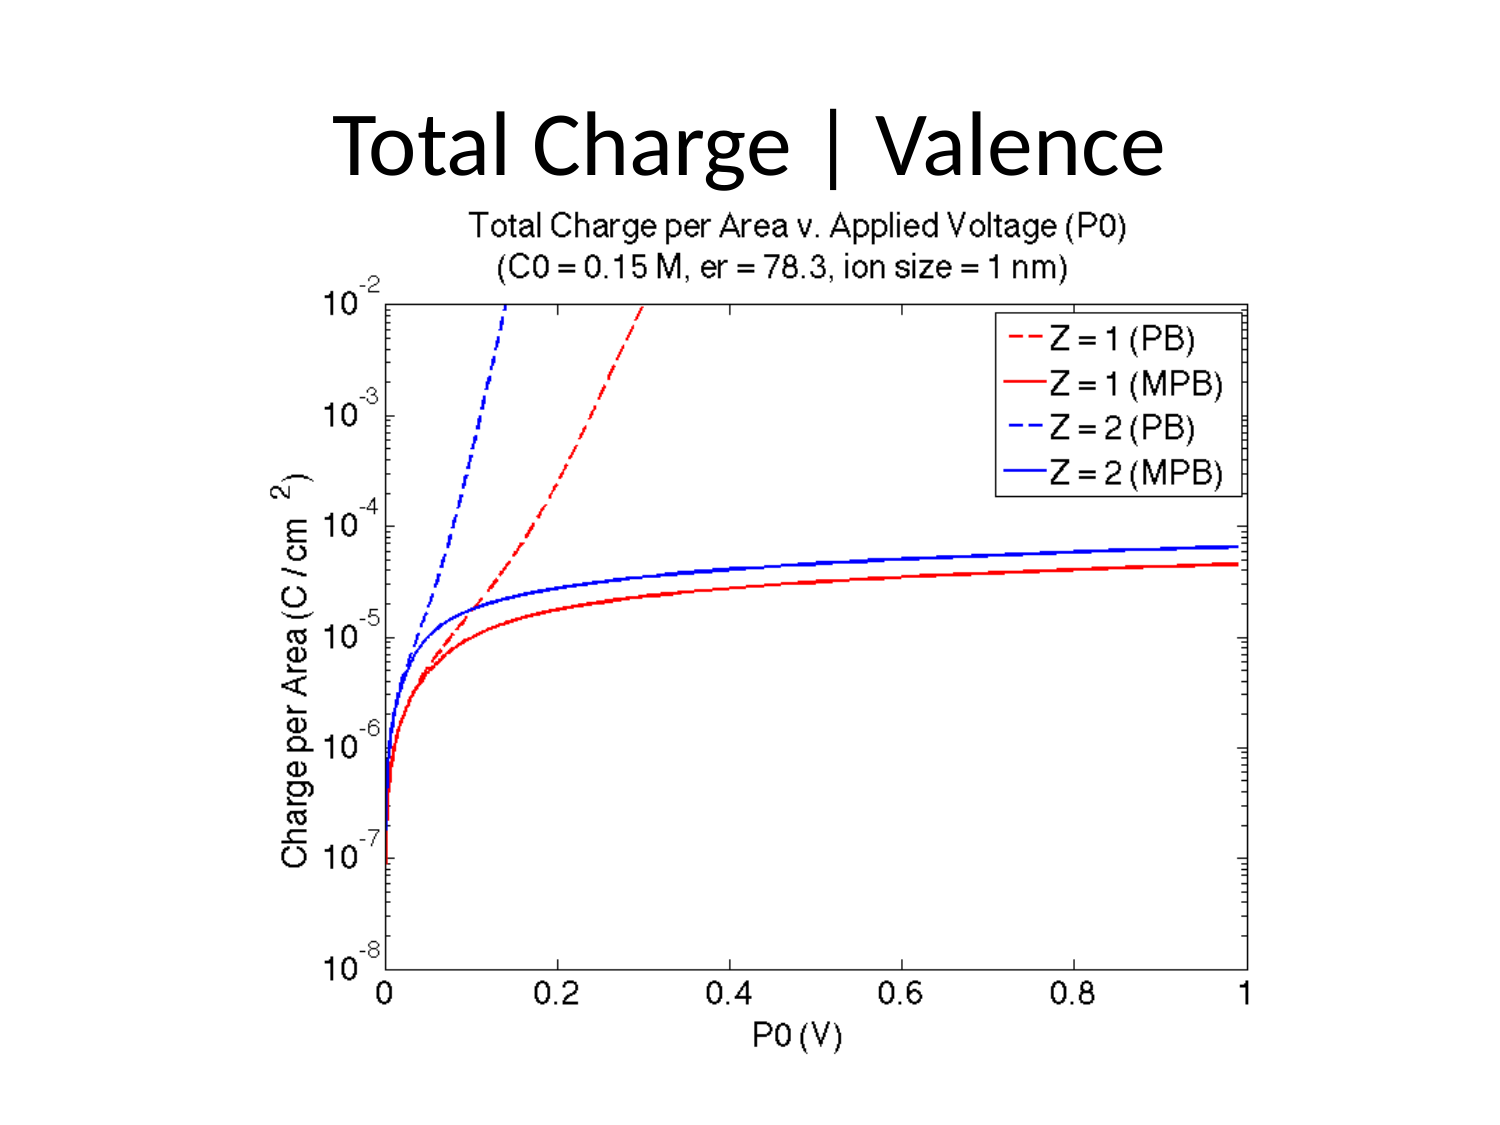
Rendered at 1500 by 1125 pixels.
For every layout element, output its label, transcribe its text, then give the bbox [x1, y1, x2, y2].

title Total Charge | Valence [75, 45, 1425, 233]
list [226, 205, 1367, 1064]
